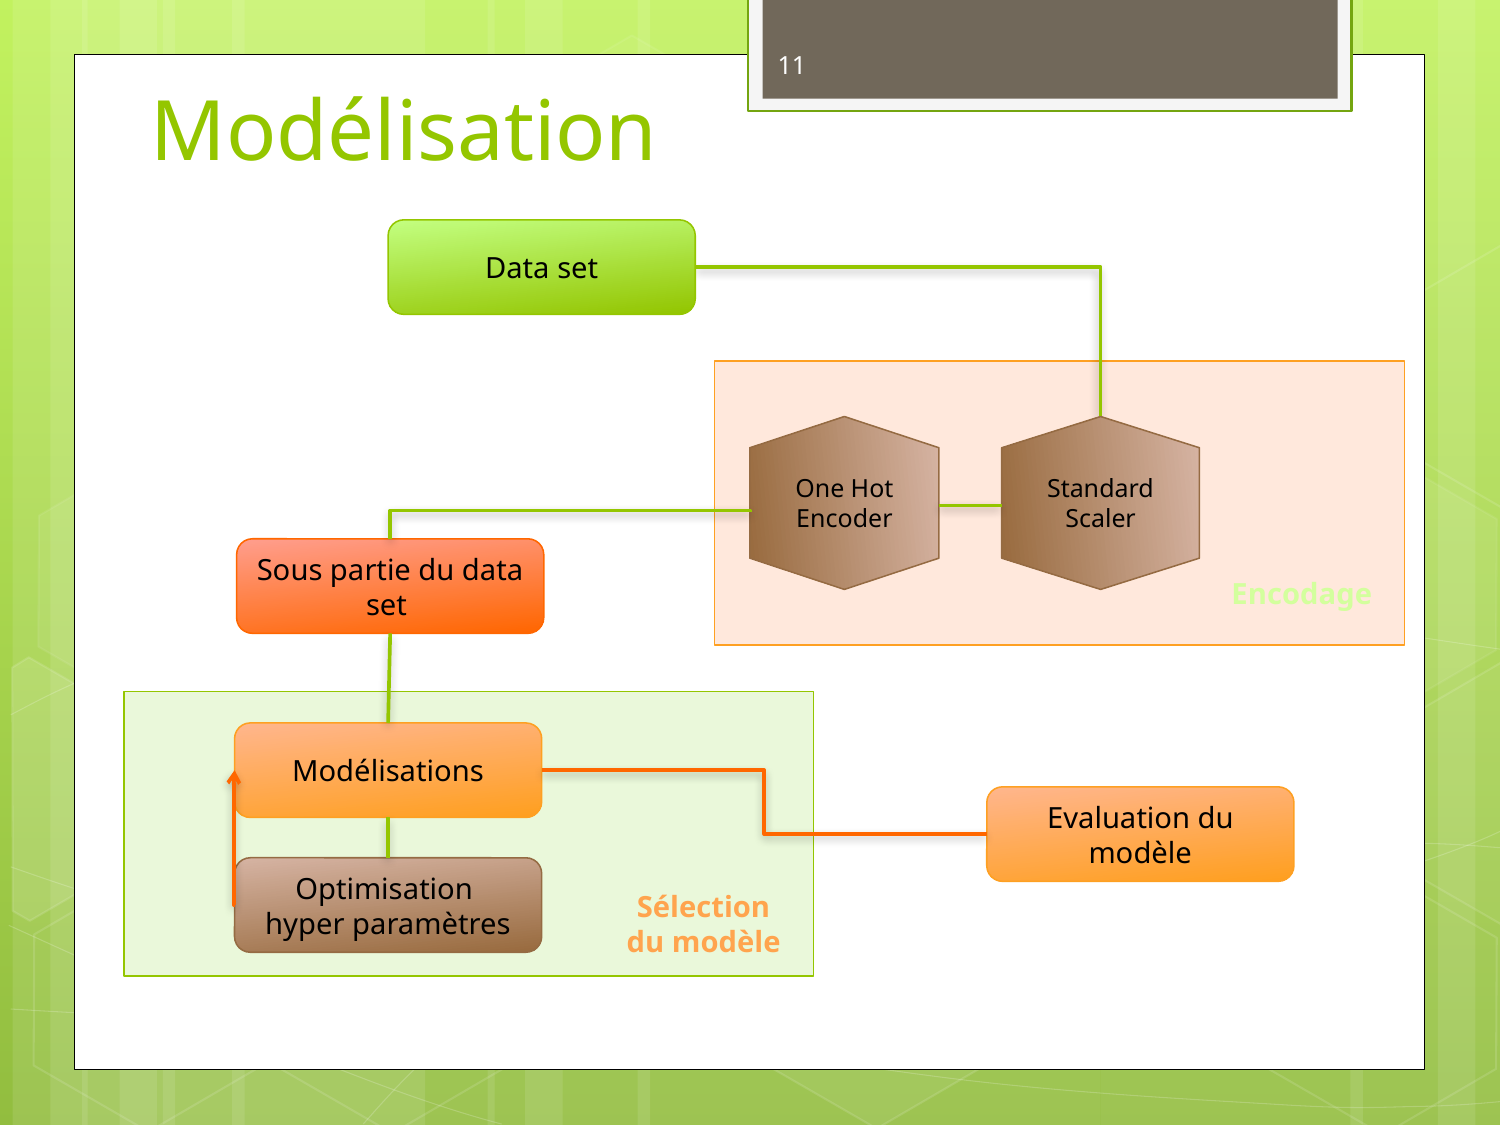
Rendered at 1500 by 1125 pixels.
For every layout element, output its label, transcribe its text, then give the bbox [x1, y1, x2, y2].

text_box Encodage [1198, 550, 1406, 635]
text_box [389, 510, 751, 540]
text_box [387, 633, 391, 724]
text_box [714, 426, 810, 507]
text_box Data set [387, 219, 697, 316]
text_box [694, 266, 1101, 417]
text_box [714, 516, 1405, 646]
text_box Sélection du modèle [600, 881, 807, 965]
text_box [879, 426, 1064, 503]
text_box [123, 691, 814, 977]
slide_number 11 [762, 36, 982, 97]
text_box Modélisations [233, 722, 543, 819]
text_box One Hot Encoder [749, 426, 940, 591]
text_box Sous partie du data set [235, 537, 545, 635]
text_box Evaluation du modèle [985, 786, 1295, 883]
text_box Optimisation hyper paramètres [233, 856, 543, 954]
title Modélisation [135, 0, 1289, 185]
text_box [1107, 360, 1405, 560]
text_box Standard Scaler [1000, 417, 1201, 591]
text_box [541, 769, 988, 835]
